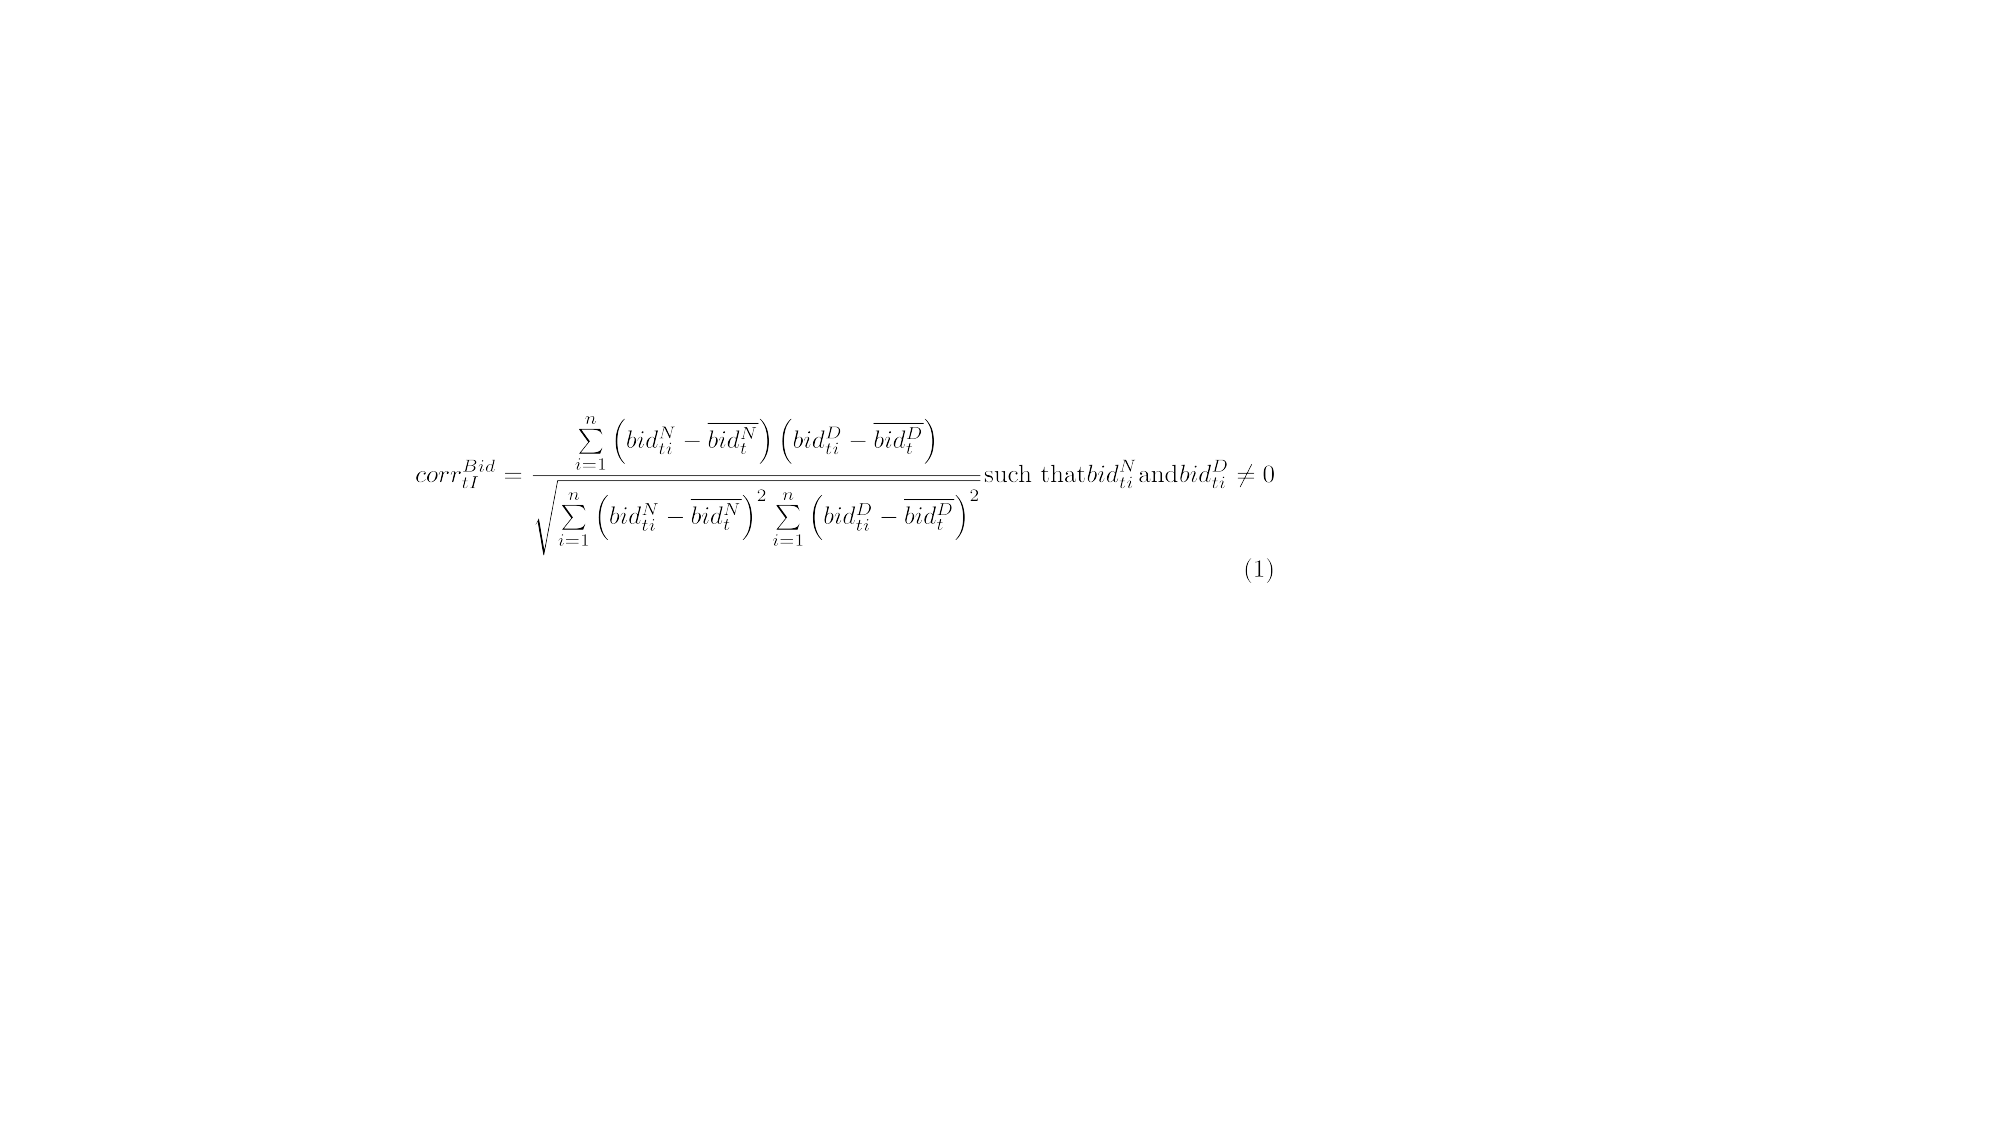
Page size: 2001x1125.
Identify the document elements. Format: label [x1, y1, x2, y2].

picture [416, 416, 1274, 583]
